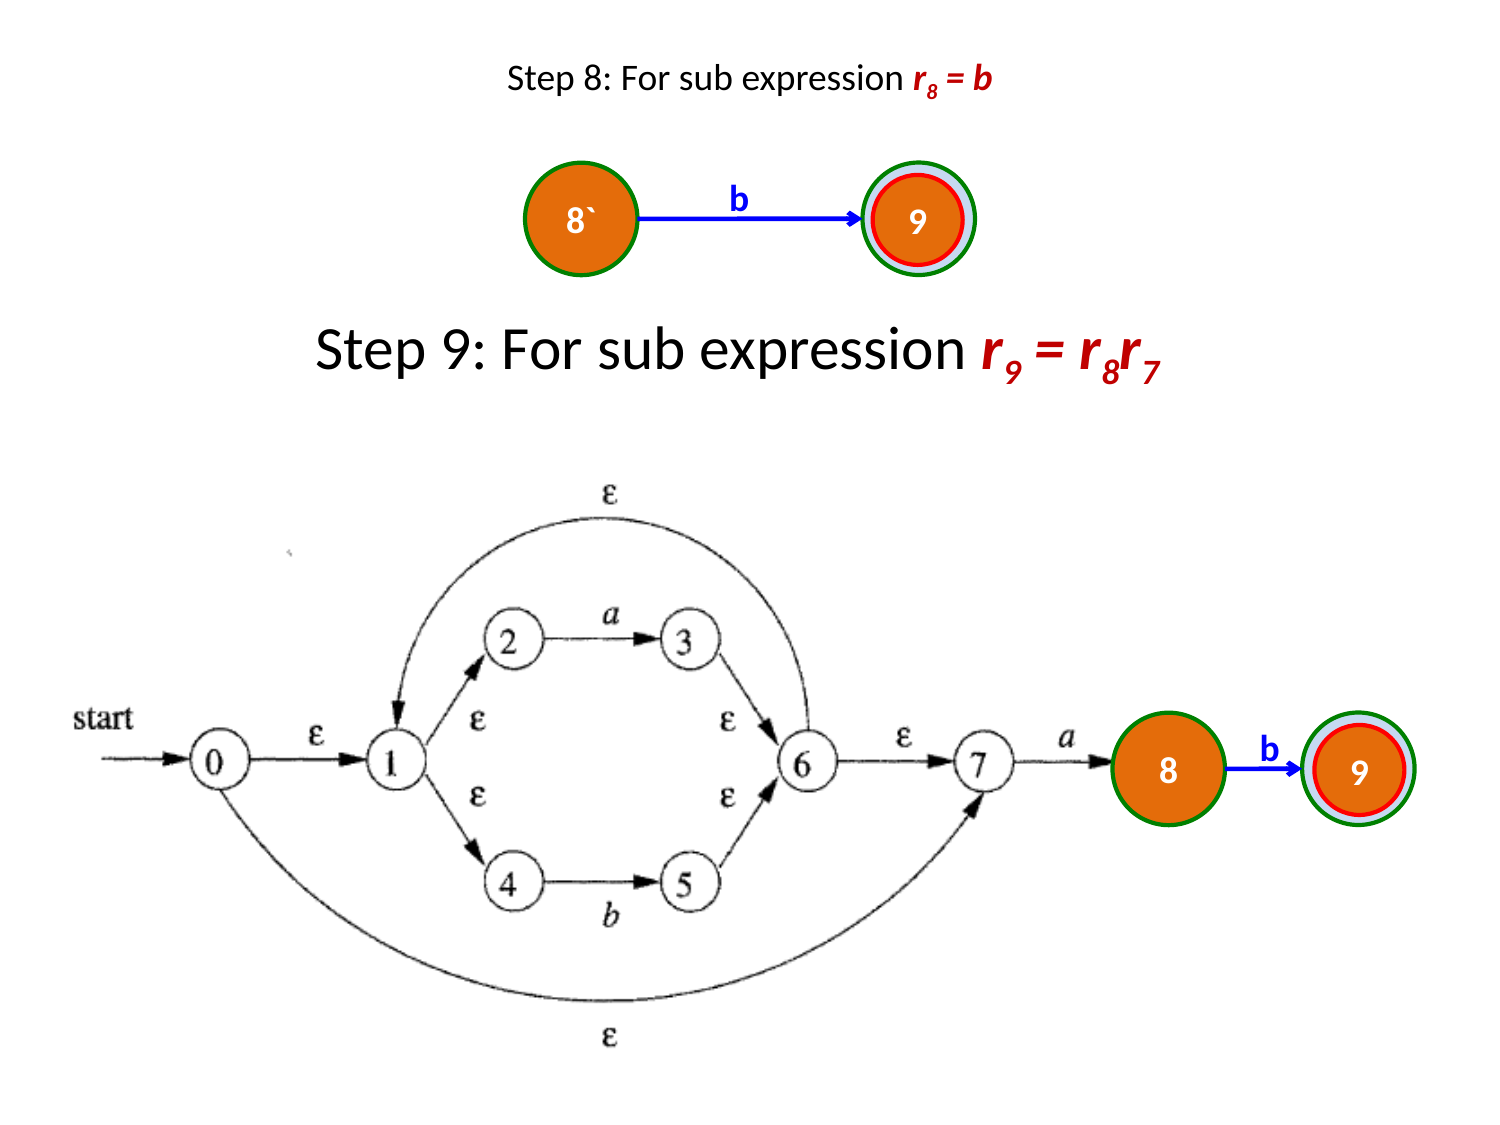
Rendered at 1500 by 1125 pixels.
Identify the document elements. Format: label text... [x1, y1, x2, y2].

picture [18, 449, 1119, 1051]
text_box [1112, 712, 1415, 826]
text_box Step 9: For sub expression r9 = r8r7 [62, 299, 1413, 400]
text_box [524, 162, 976, 276]
title Step 8: For sub expression r8 = b [75, 45, 1425, 113]
